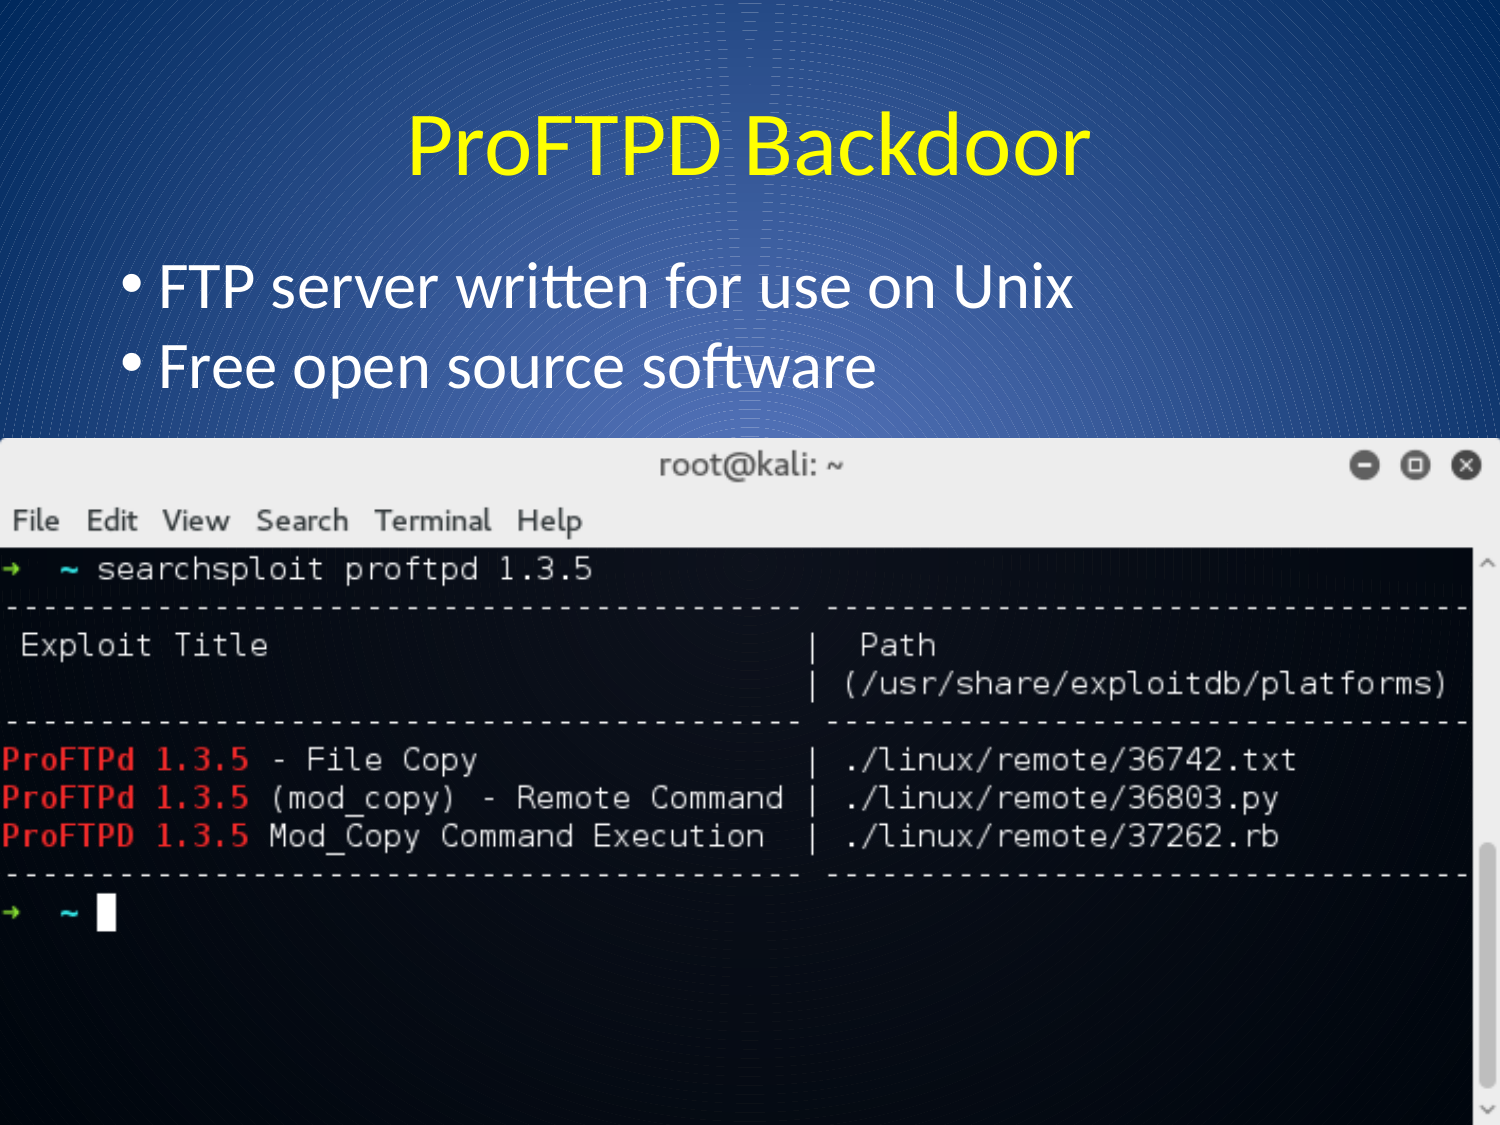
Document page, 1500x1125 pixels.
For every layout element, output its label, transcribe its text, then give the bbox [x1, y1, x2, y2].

title ProFTPD Backdoor [75, 45, 1425, 233]
text_box FTP server written for use on Unix Free open source software [105, 234, 1430, 409]
picture [0, 437, 1500, 1125]
